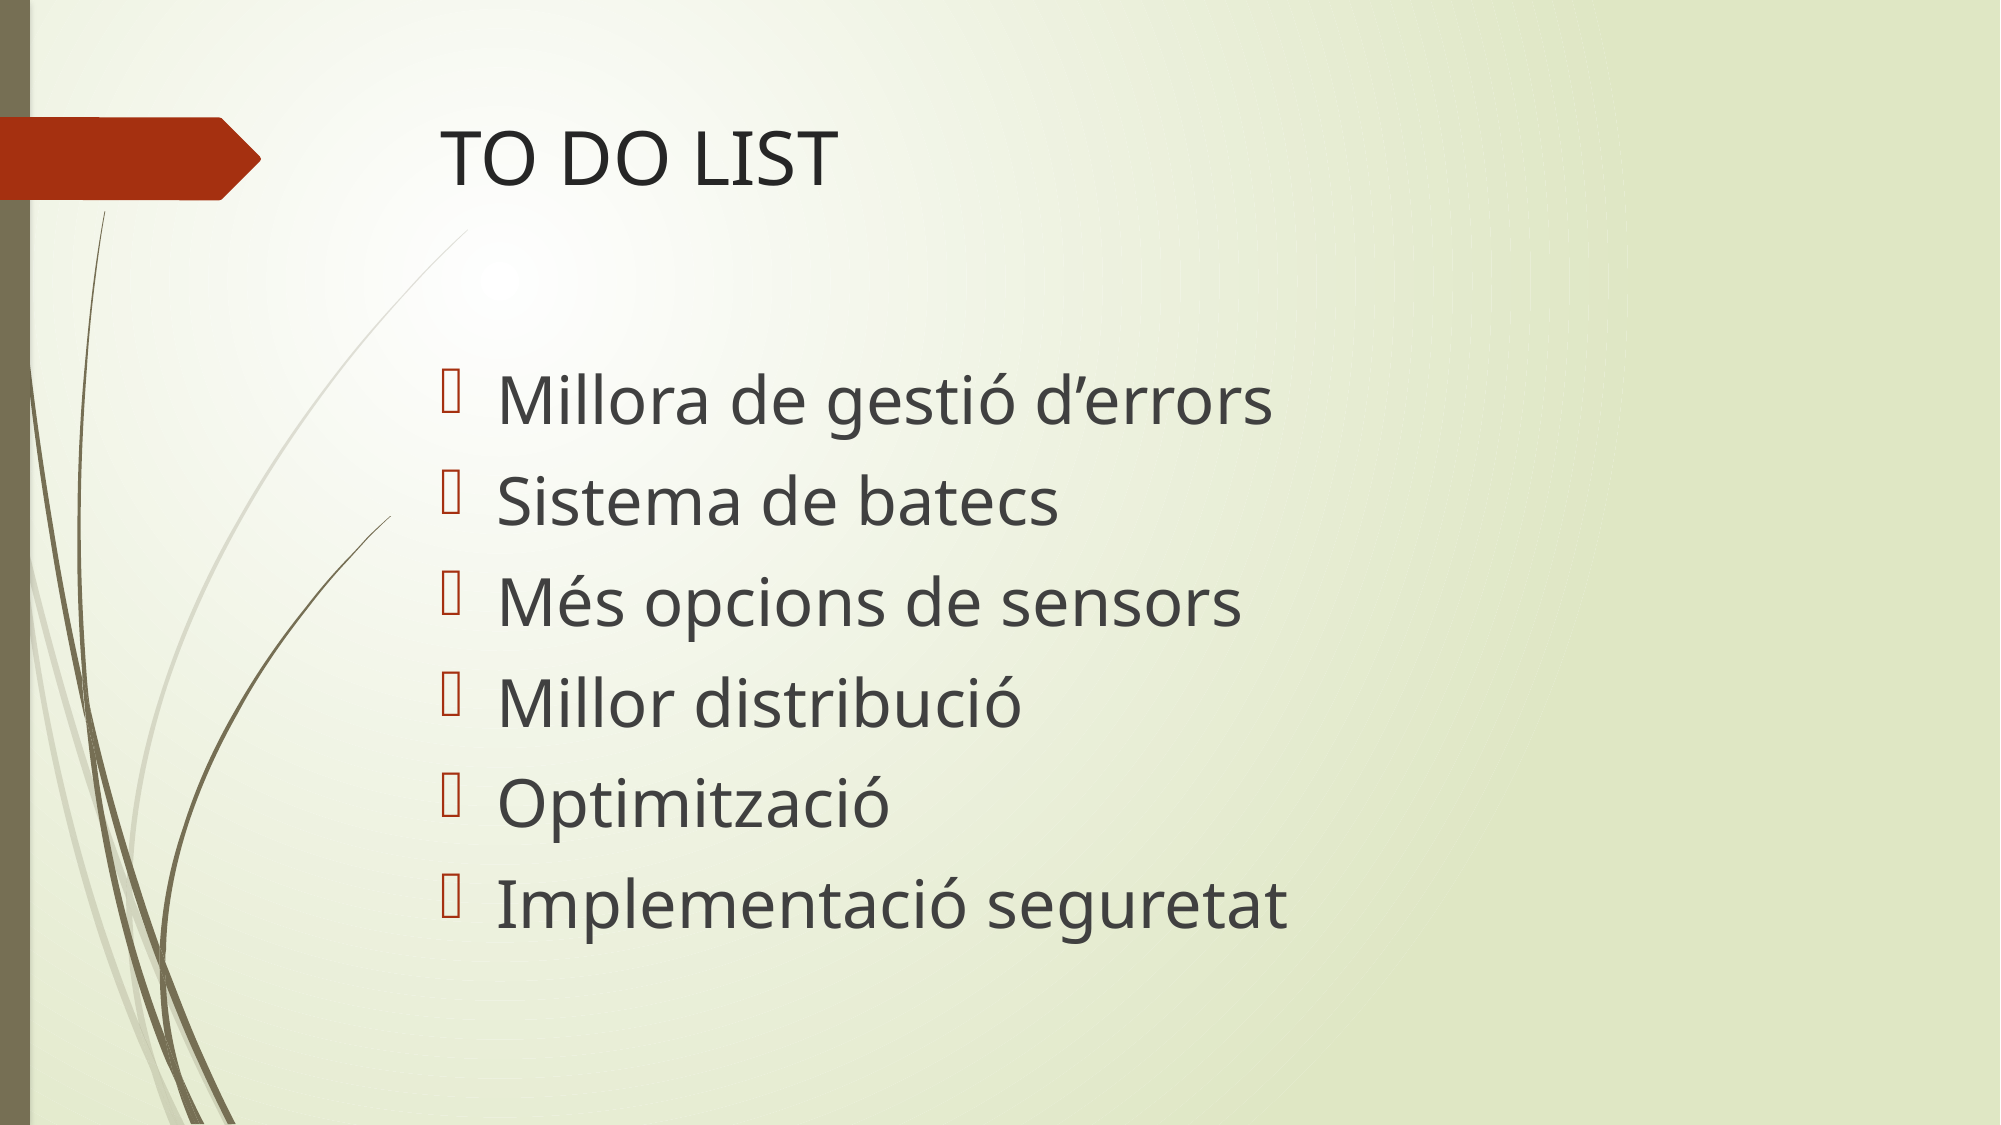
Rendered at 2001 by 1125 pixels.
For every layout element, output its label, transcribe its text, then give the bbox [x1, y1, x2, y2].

title TO DO LIST [425, 102, 1888, 313]
list Millora de gestió d’errors Sistema de batecs Més opcions de sensors Millor distribució Optimització Implementació seguretat [424, 350, 1888, 970]
